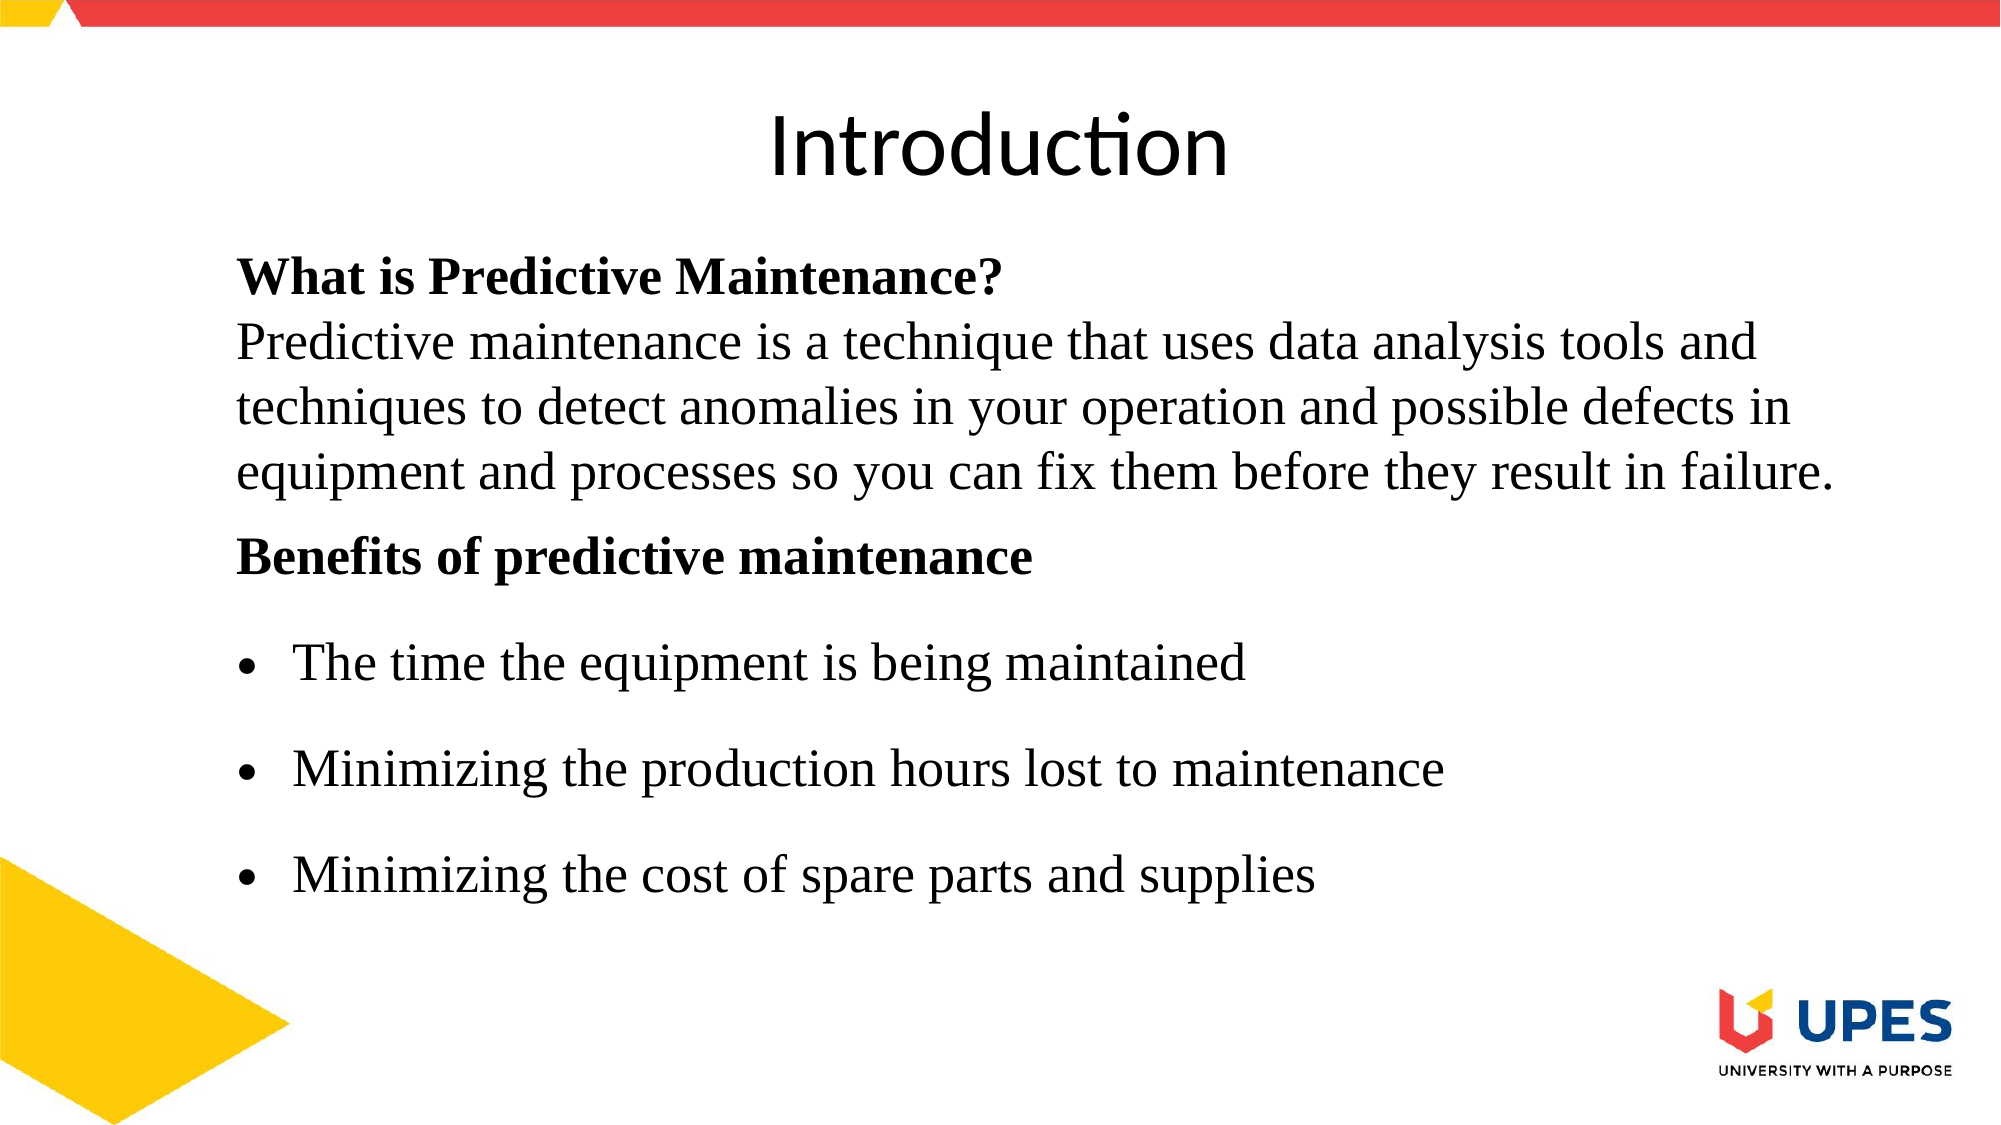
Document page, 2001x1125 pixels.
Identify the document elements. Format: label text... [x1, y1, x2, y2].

picture [0, 0, 2001, 1125]
title Introduction [99, 45, 1900, 233]
text_box What is Predictive Maintenance? Predictive maintenance is a technique that uses data analysis tools and techniques to detect anomalies in your operation and possible defects in equipment and processes so you can fix them before they result in failure. Benefits of predictive maintenance The time the equipment is being maintained Minimizing the production hours lost to maintenance Minimizing the cost of spare parts and supplies [146, 232, 1884, 982]
